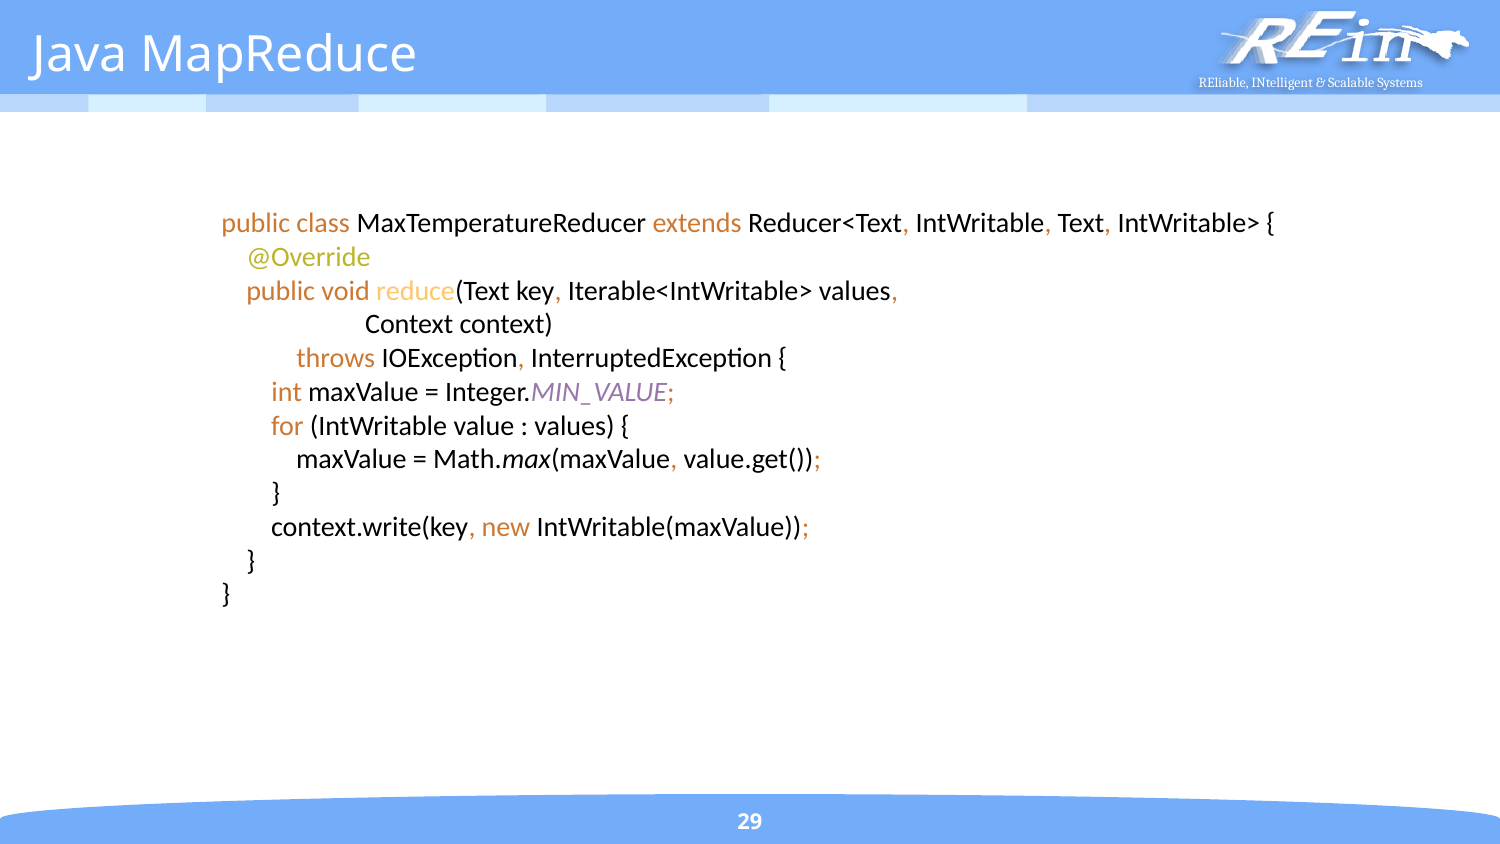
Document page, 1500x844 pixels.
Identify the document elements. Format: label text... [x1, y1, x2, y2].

slide_number 29 [667, 802, 833, 842]
text_box public class MaxTemperatureReducer extends Reducer<Text, IntWritable, Text, IntWritable> { @Override public void reduce(Text key, Iterable<IntWritable> values, Context context) throws IOException, InterruptedException { int maxValue = Integer.MIN_VALUE; for (IntWritable value : values) { maxValue = Math.max(maxValue, value.get()); } context.write(key, new IntWritable(maxValue)); } } [206, 197, 1325, 617]
title Java MapReduce [17, 17, 1136, 86]
